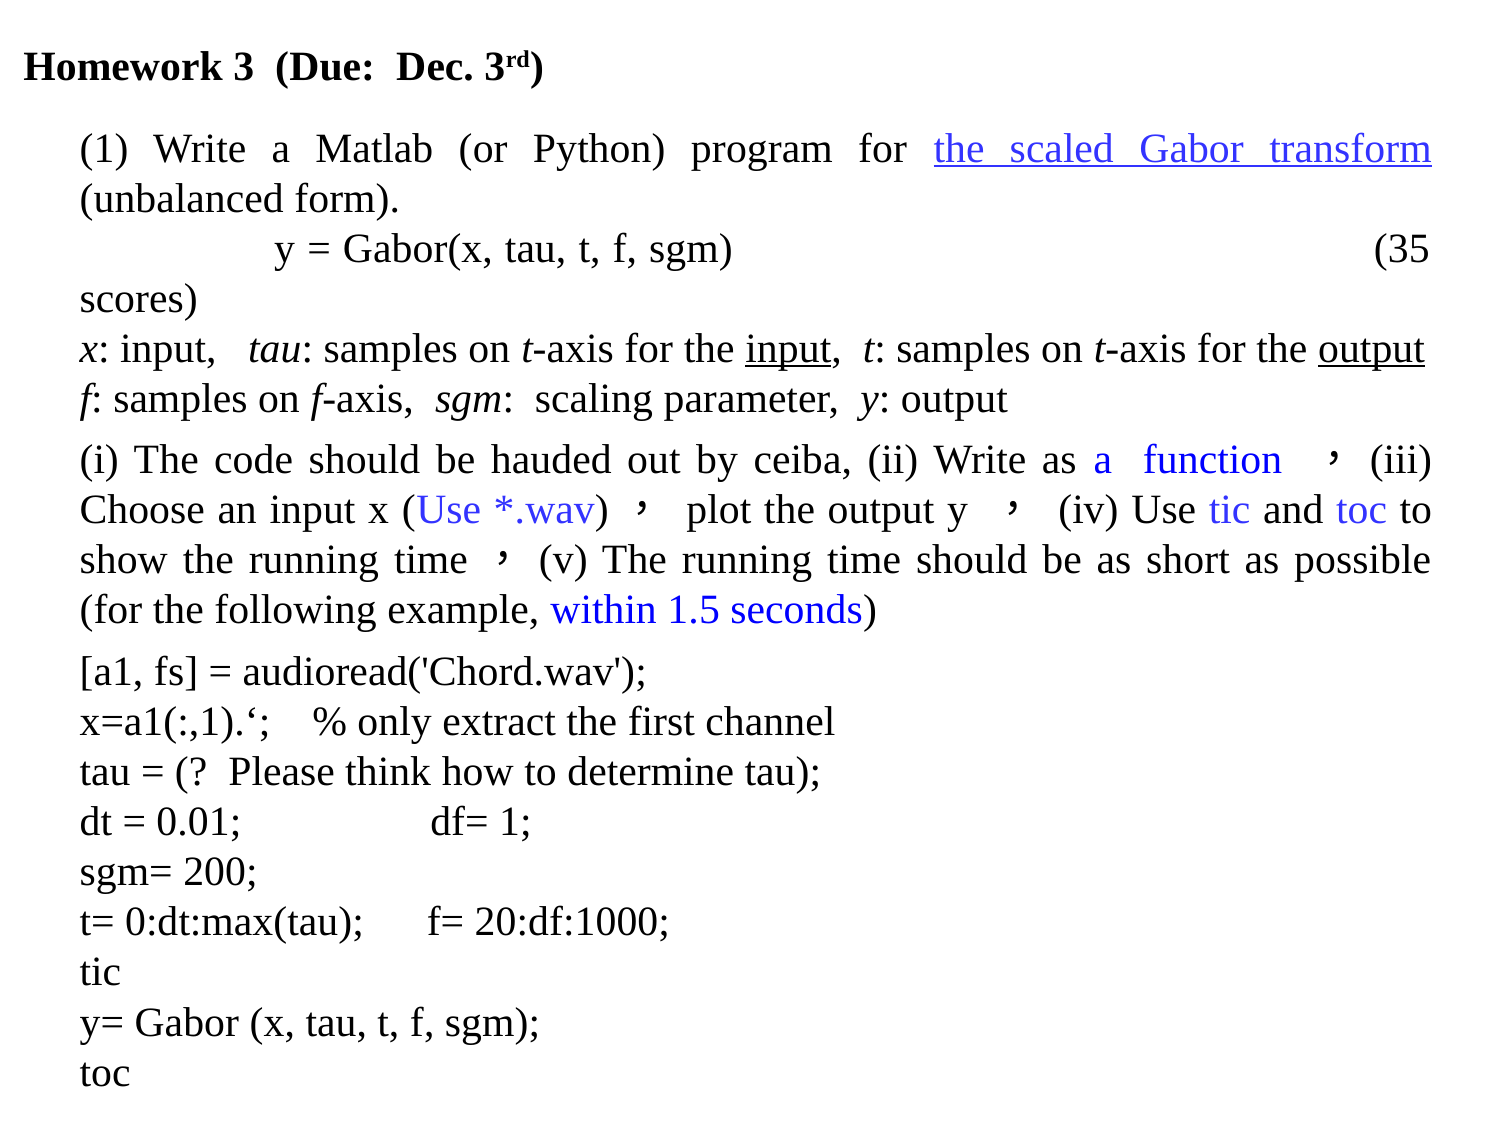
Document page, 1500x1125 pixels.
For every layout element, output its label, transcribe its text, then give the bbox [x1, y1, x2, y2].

text_box Homework 3 (Due: Dec. 3rd) [8, 30, 689, 96]
text_box (1) Write a Matlab (or Python) program for the scaled Gabor transform (unbalanced form). y = Gabor(x, tau, t, f, sgm) (35 scores) x: input, tau: samples on t-axis for the input, t: samples on t-axis for the output f: samples on f-axis, sgm: scaling parameter, y: output (i) The code should be hauded out by ceiba, (ii) Write as a function ，(iii) Choose an input x (Use *.wav)， plot the output y ， (iv) Use tic and toc to show the running time，(v) The running time should be as short as possible (for the following example, within 1.5 seconds) [a1, fs] = audioread('Chord.wav'); x=a1(:,1).‘; % only extract the first channel tau = (? Please think how to determine tau); dt = 0.01; df= 1; sgm= 200; t= 0:dt:max(tau); f= 20:df:1000; tic y= Gabor (x, tau, t, f, sgm); toc [64, 113, 1447, 1102]
